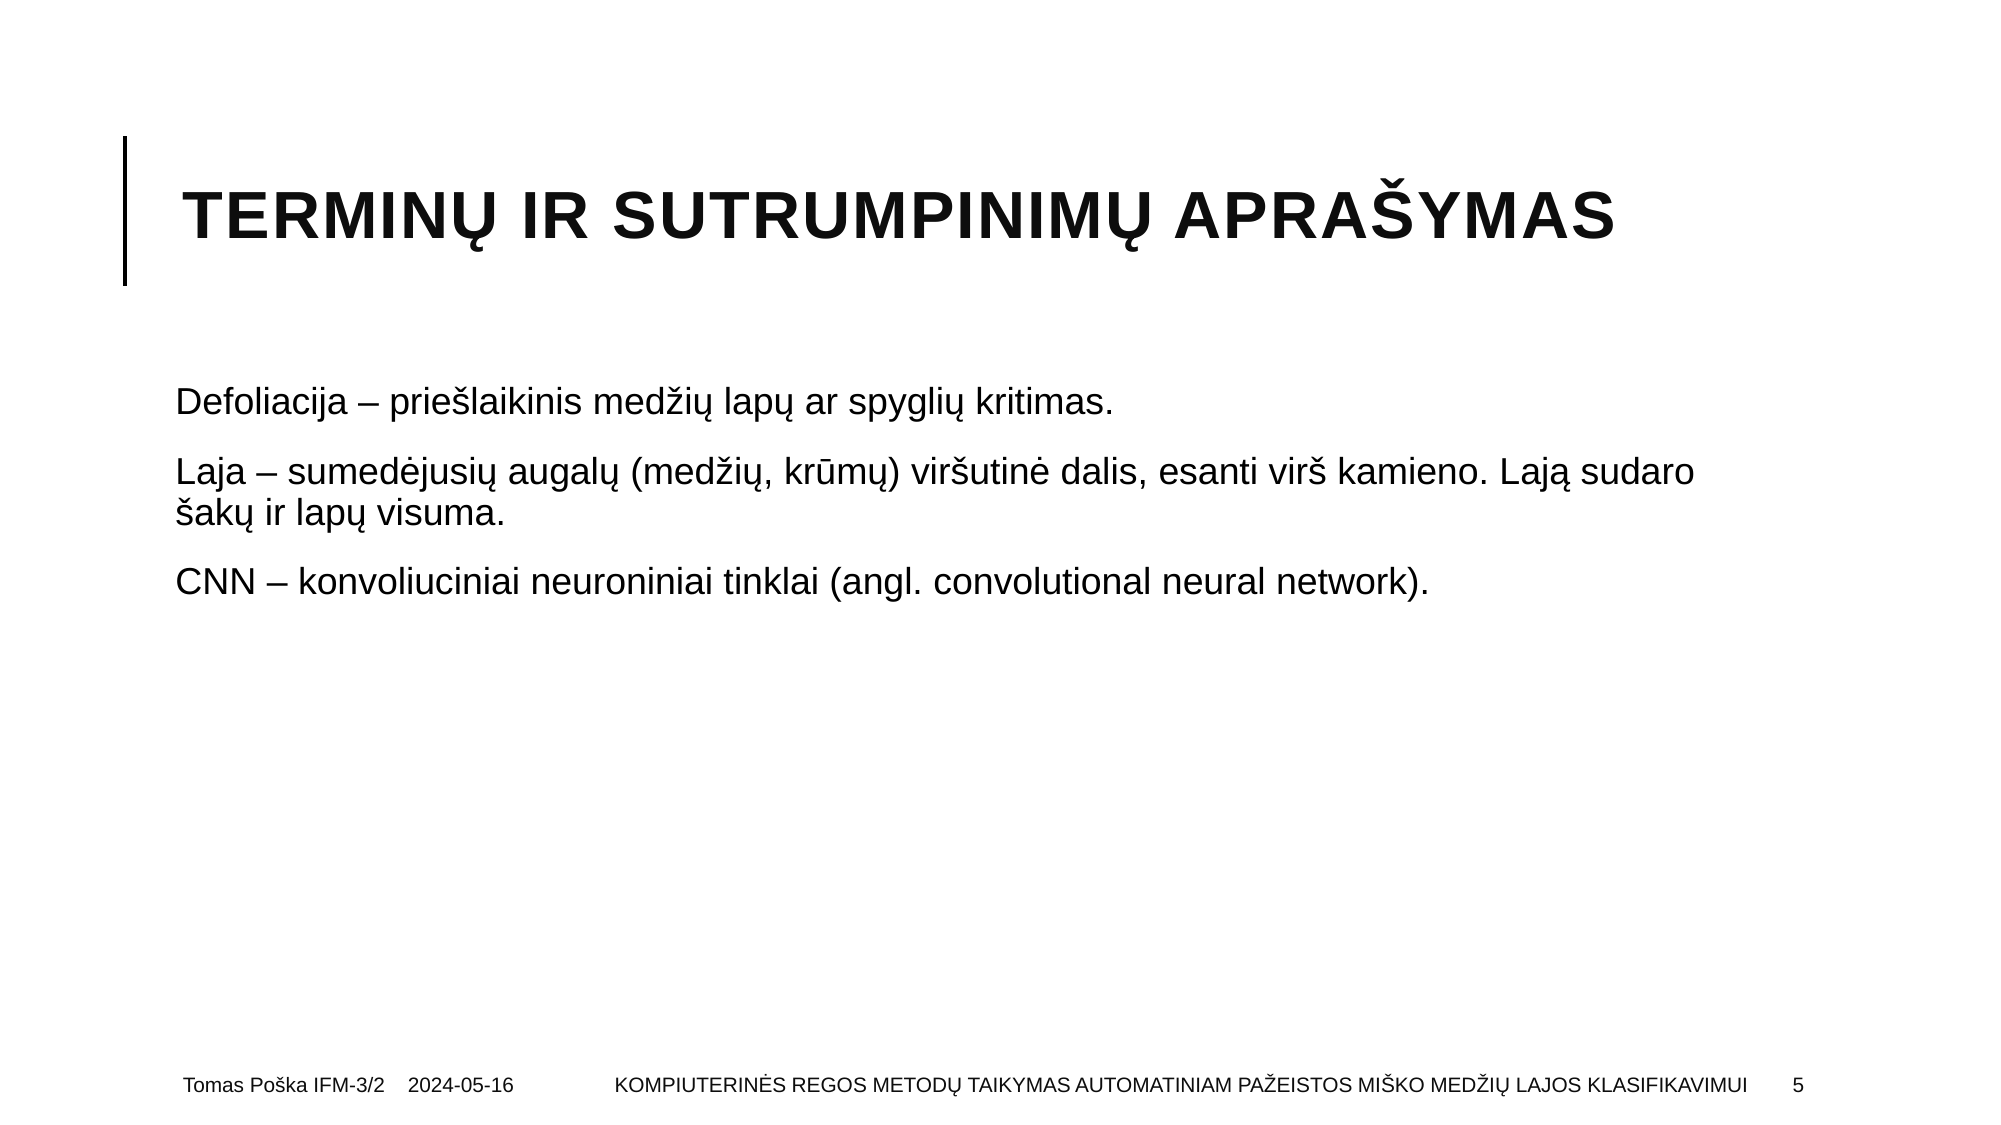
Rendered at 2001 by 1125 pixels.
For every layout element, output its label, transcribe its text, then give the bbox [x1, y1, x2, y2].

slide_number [168, 1061, 555, 1107]
list Defoliacija – priešlaikinis medžių lapų ar spyglių kritimas. Laja – sumedėjusių augalų (medžių, krūmų) viršutinė dalis, esanti virš kamieno. Lają sudaro šakų ir lapų visuma. CNN – konvoliuciniai neuroniniai tinklai (angl. convolutional neural network). [168, 375, 1763, 1035]
slide_number 5 [1777, 1061, 1938, 1107]
title Terminų ir sutrumpinimų aprašymas [168, 96, 1763, 342]
footer Kompiuterinės regos metodų taikymas automatiniam pažeistos miško medžių lajos klasifikavimui [569, 1061, 1763, 1107]
